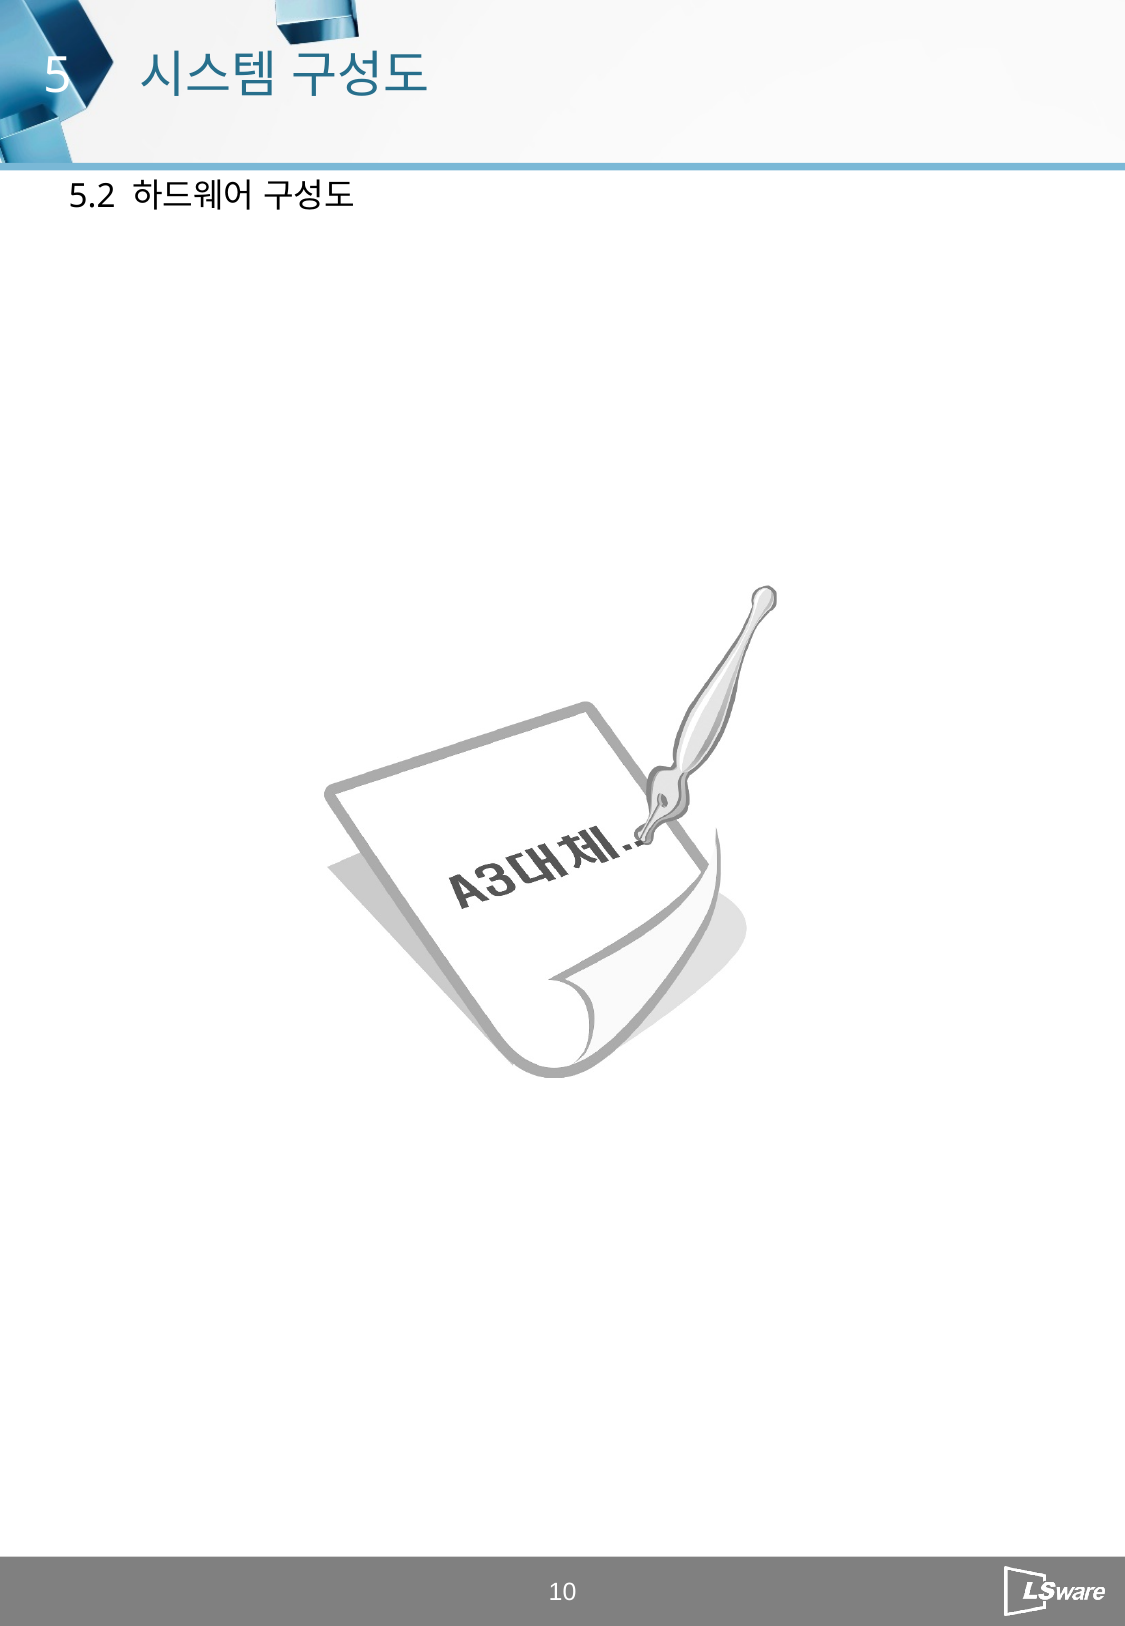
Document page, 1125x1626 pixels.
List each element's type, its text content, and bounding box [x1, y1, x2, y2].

text_box 5.2 하드웨어 구성도 [68, 181, 1059, 215]
text_box 5 [1, 31, 114, 113]
picture [0, 0, 1125, 162]
text_box 시스템 구성도 [125, 31, 768, 113]
picture [1004, 1566, 1105, 1616]
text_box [311, 575, 812, 1133]
